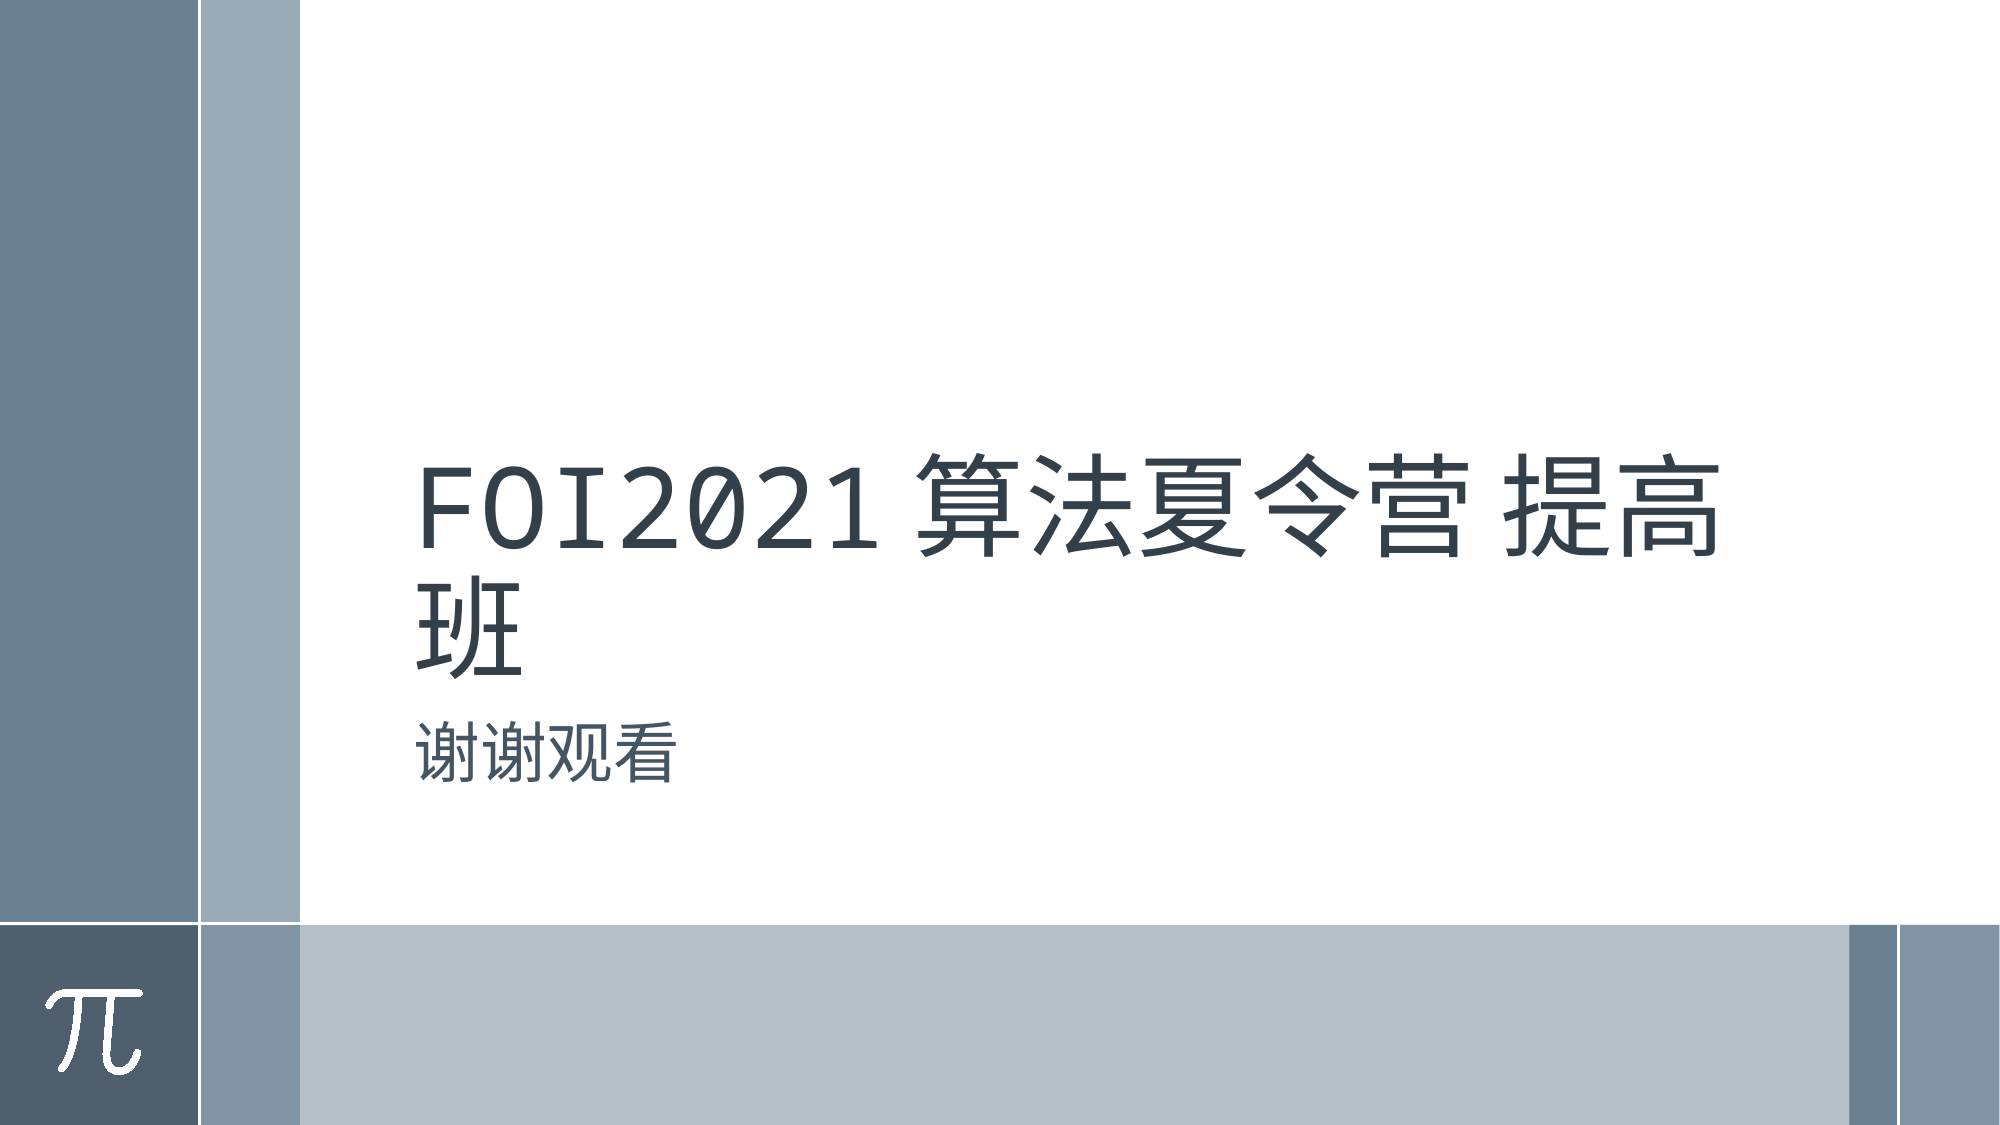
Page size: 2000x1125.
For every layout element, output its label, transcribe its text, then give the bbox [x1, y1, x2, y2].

subtitle 谢谢观看 [398, 712, 1632, 896]
title FOI2021算法夏令营 提高班 [398, 262, 1765, 703]
